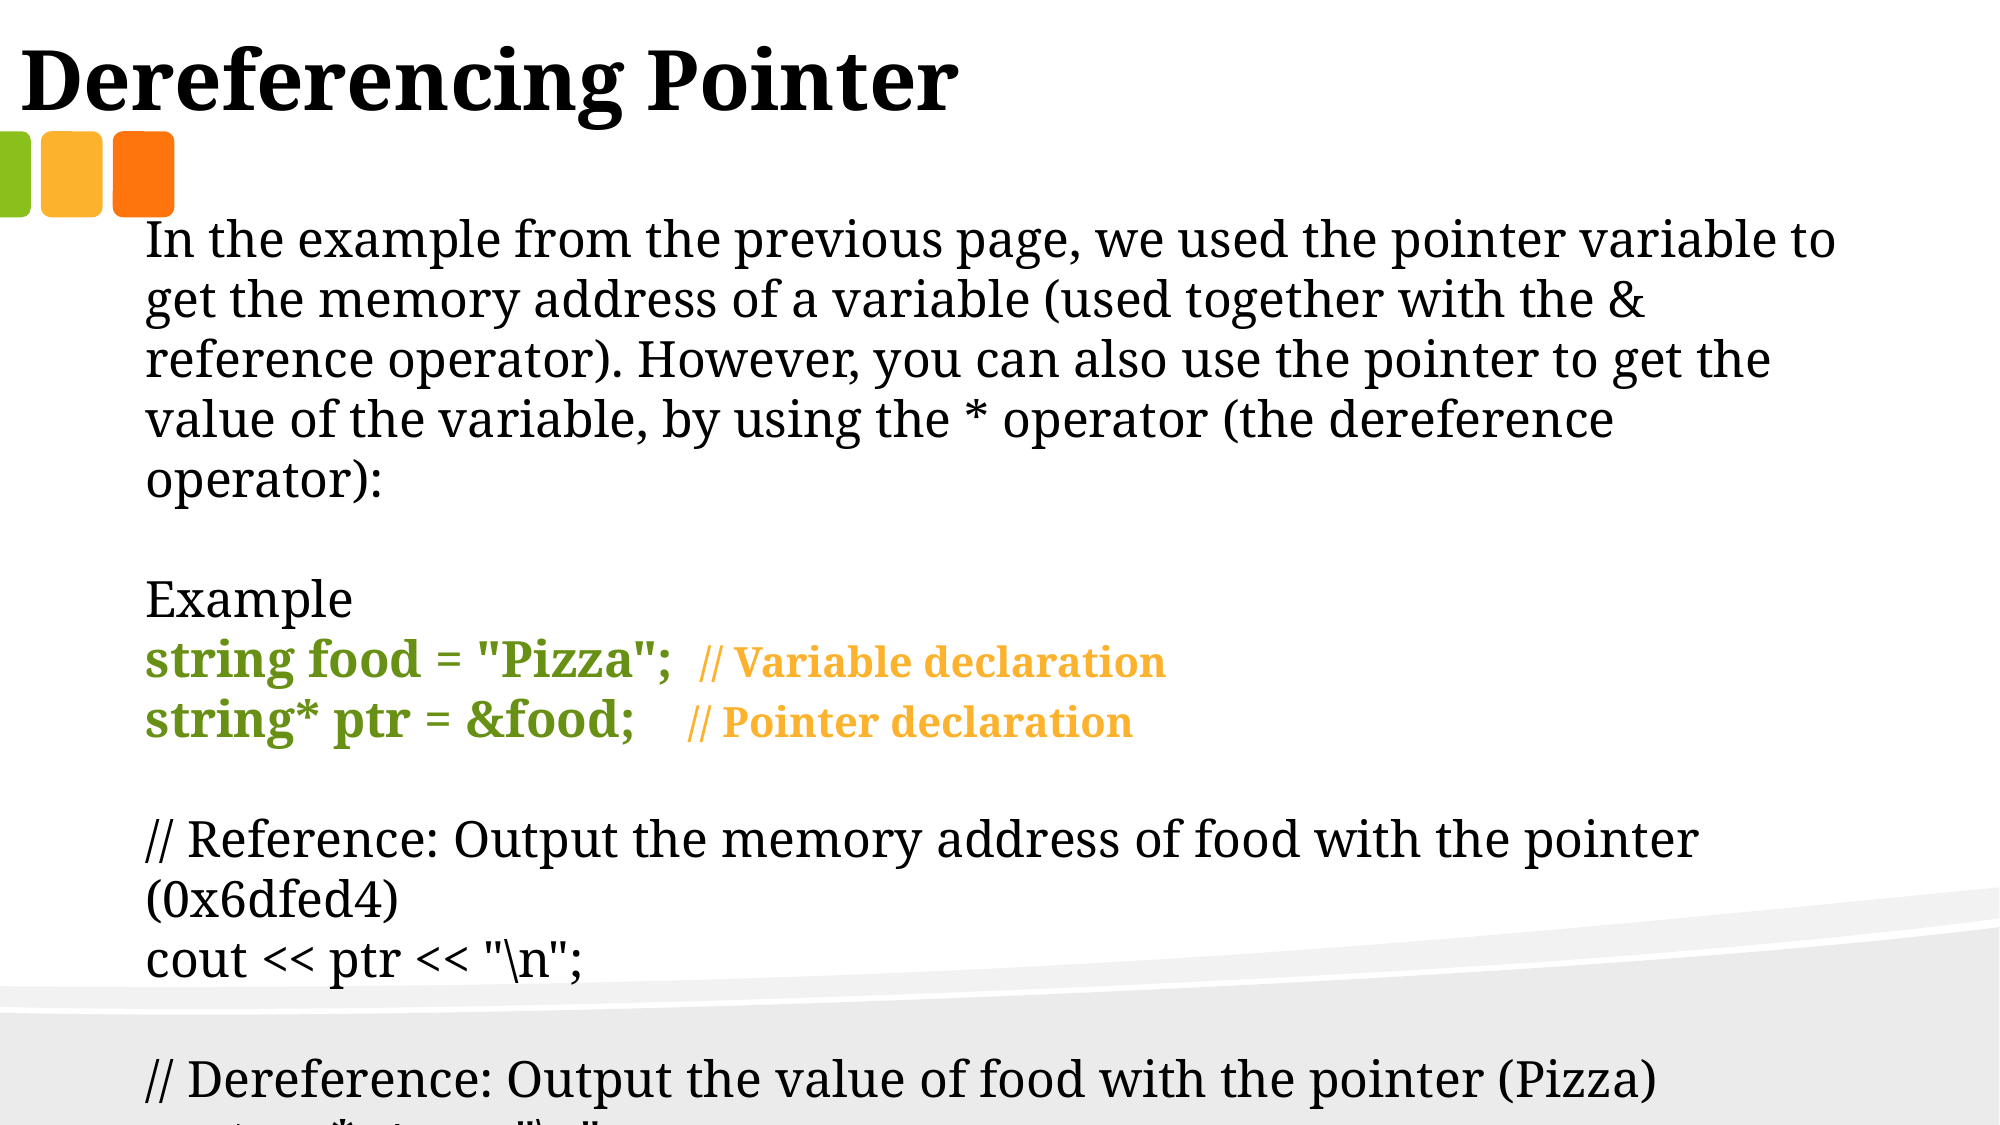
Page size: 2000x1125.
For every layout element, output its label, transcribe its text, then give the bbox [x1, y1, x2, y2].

text_box In the example from the previous page, we used the pointer variable to get the memory address of a variable (used together with the & reference operator). However, you can also use the pointer to get the value of the variable, by using the * operator (the dereference operator): Example string food = "Pizza"; // Variable declaration string* ptr = &food; // Pointer declaration // Reference: Output the memory address of food with the pointer (0x6dfed4) cout << ptr << "\n"; // Dereference: Output the value of food with the pointer (Pizza) cout << *ptr << "\n"; [130, 199, 1869, 1125]
text_box Dereferencing Pointer [0, 4, 1938, 138]
